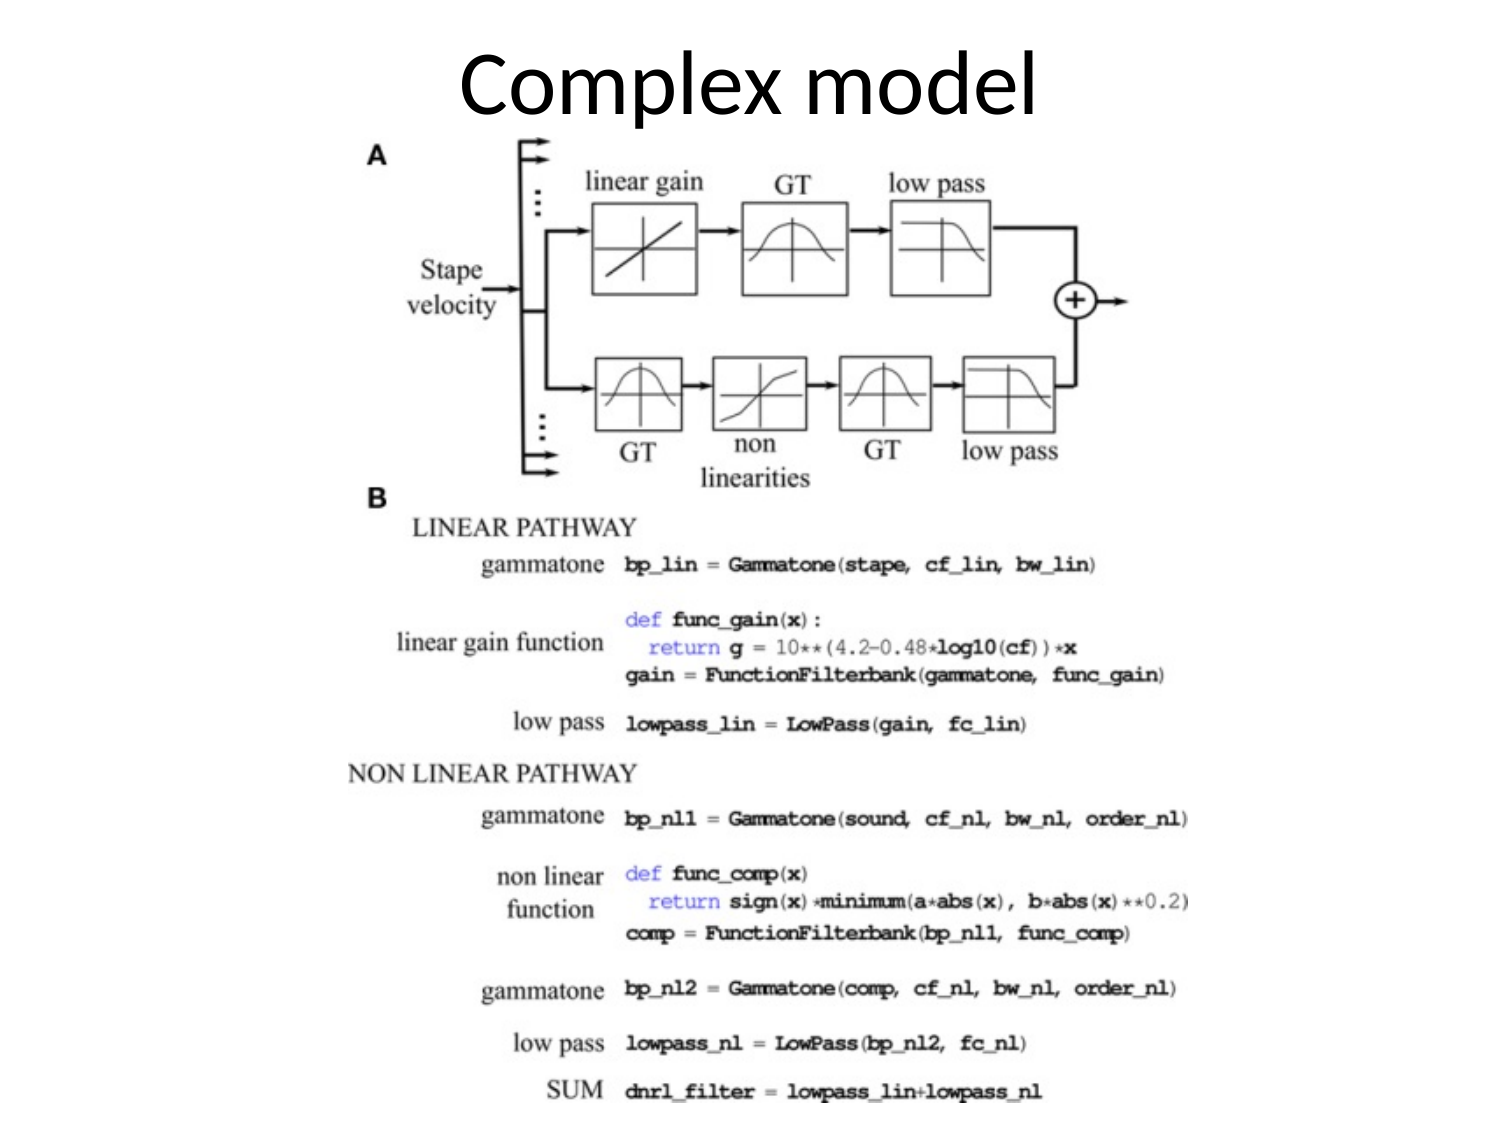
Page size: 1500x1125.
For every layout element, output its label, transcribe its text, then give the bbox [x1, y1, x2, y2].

picture [348, 136, 1188, 1104]
title Complex model [75, 0, 1425, 172]
